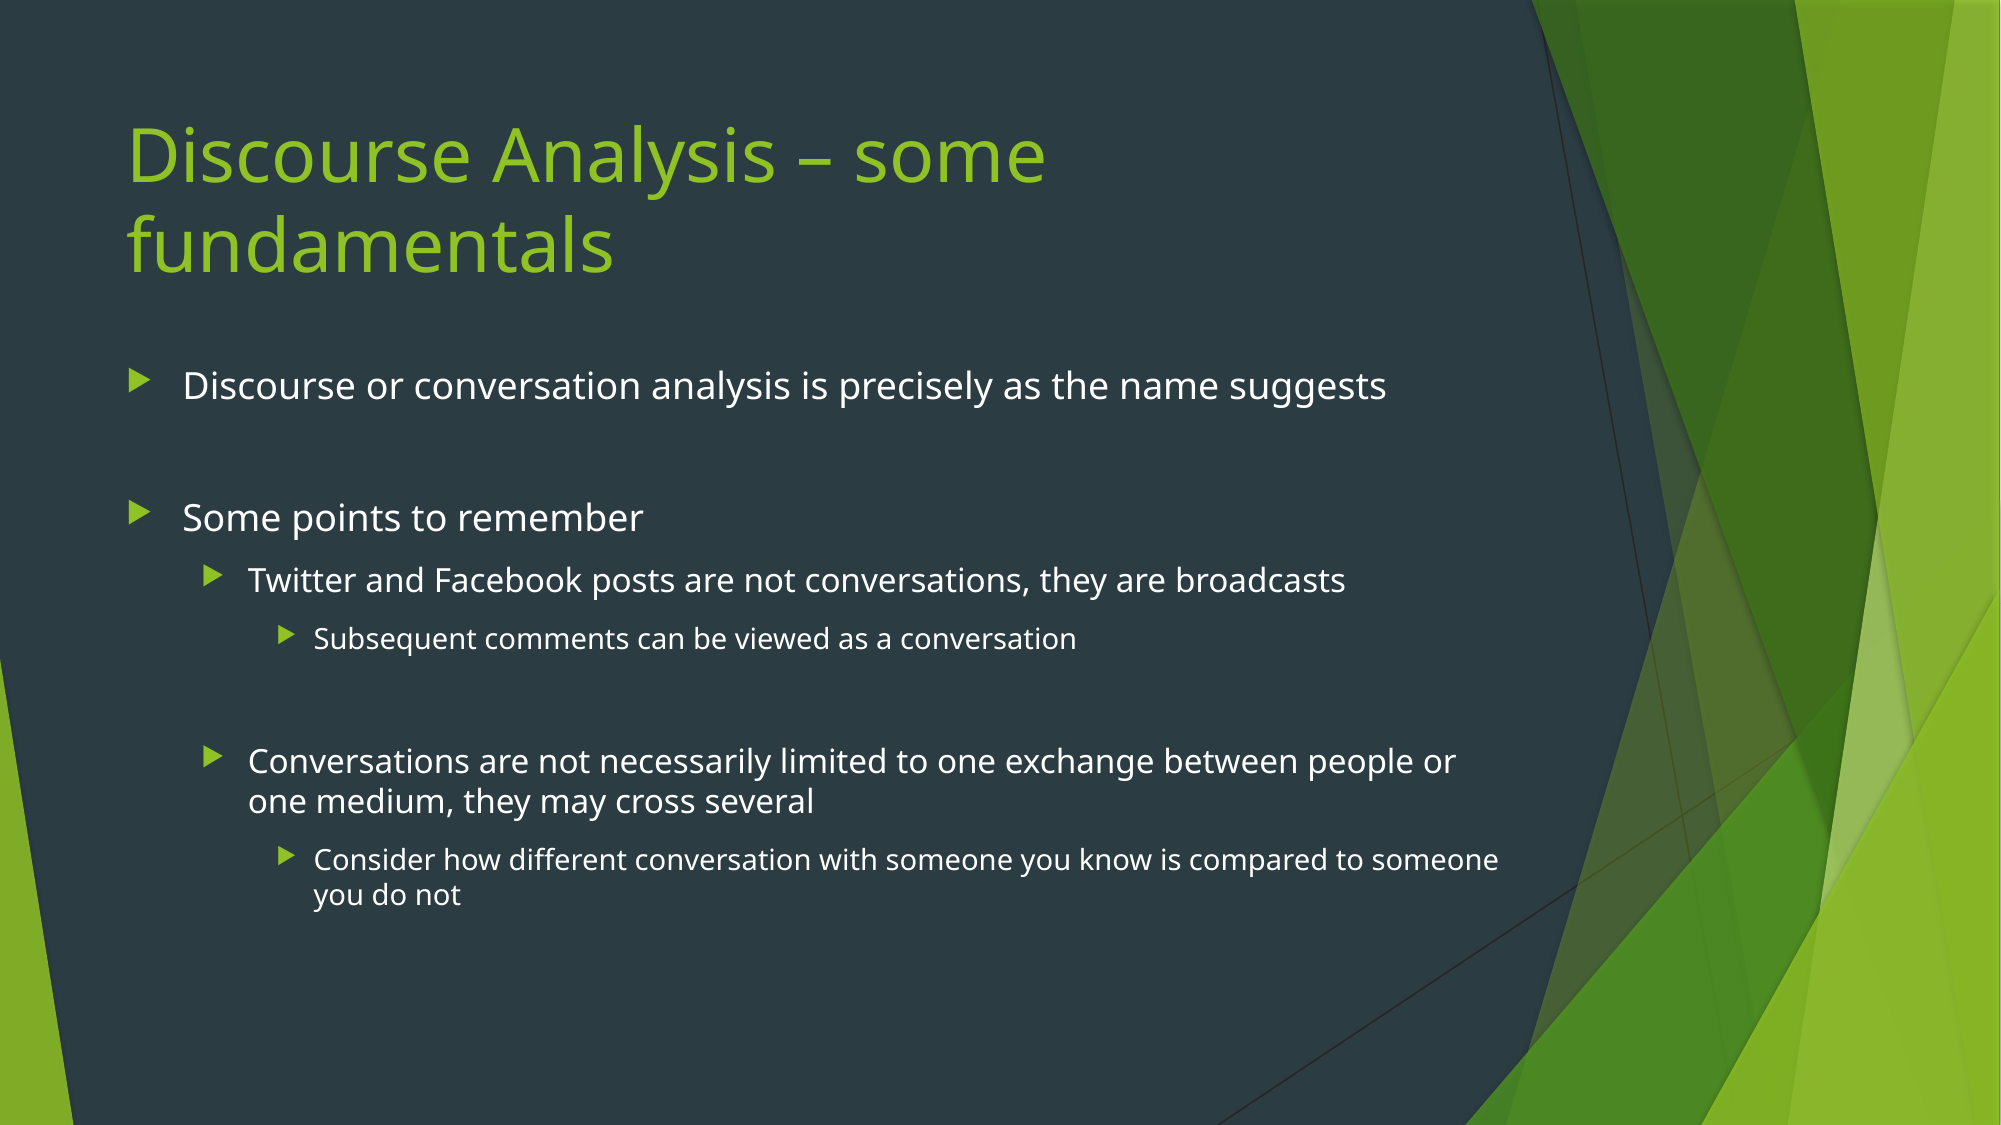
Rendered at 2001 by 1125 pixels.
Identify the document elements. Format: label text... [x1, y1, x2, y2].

title Discourse Analysis – some fundamentals [111, 99, 1522, 317]
list Discourse or conversation analysis is precisely as the name suggests Some points to remember Twitter and Facebook posts are not conversations, they are broadcasts Subsequent comments can be viewed as a conversation Conversations are not necessarily limited to one exchange between people or one medium, they may cross several Consider how different conversation with someone you know is compared to someone you do not [111, 354, 1522, 992]
